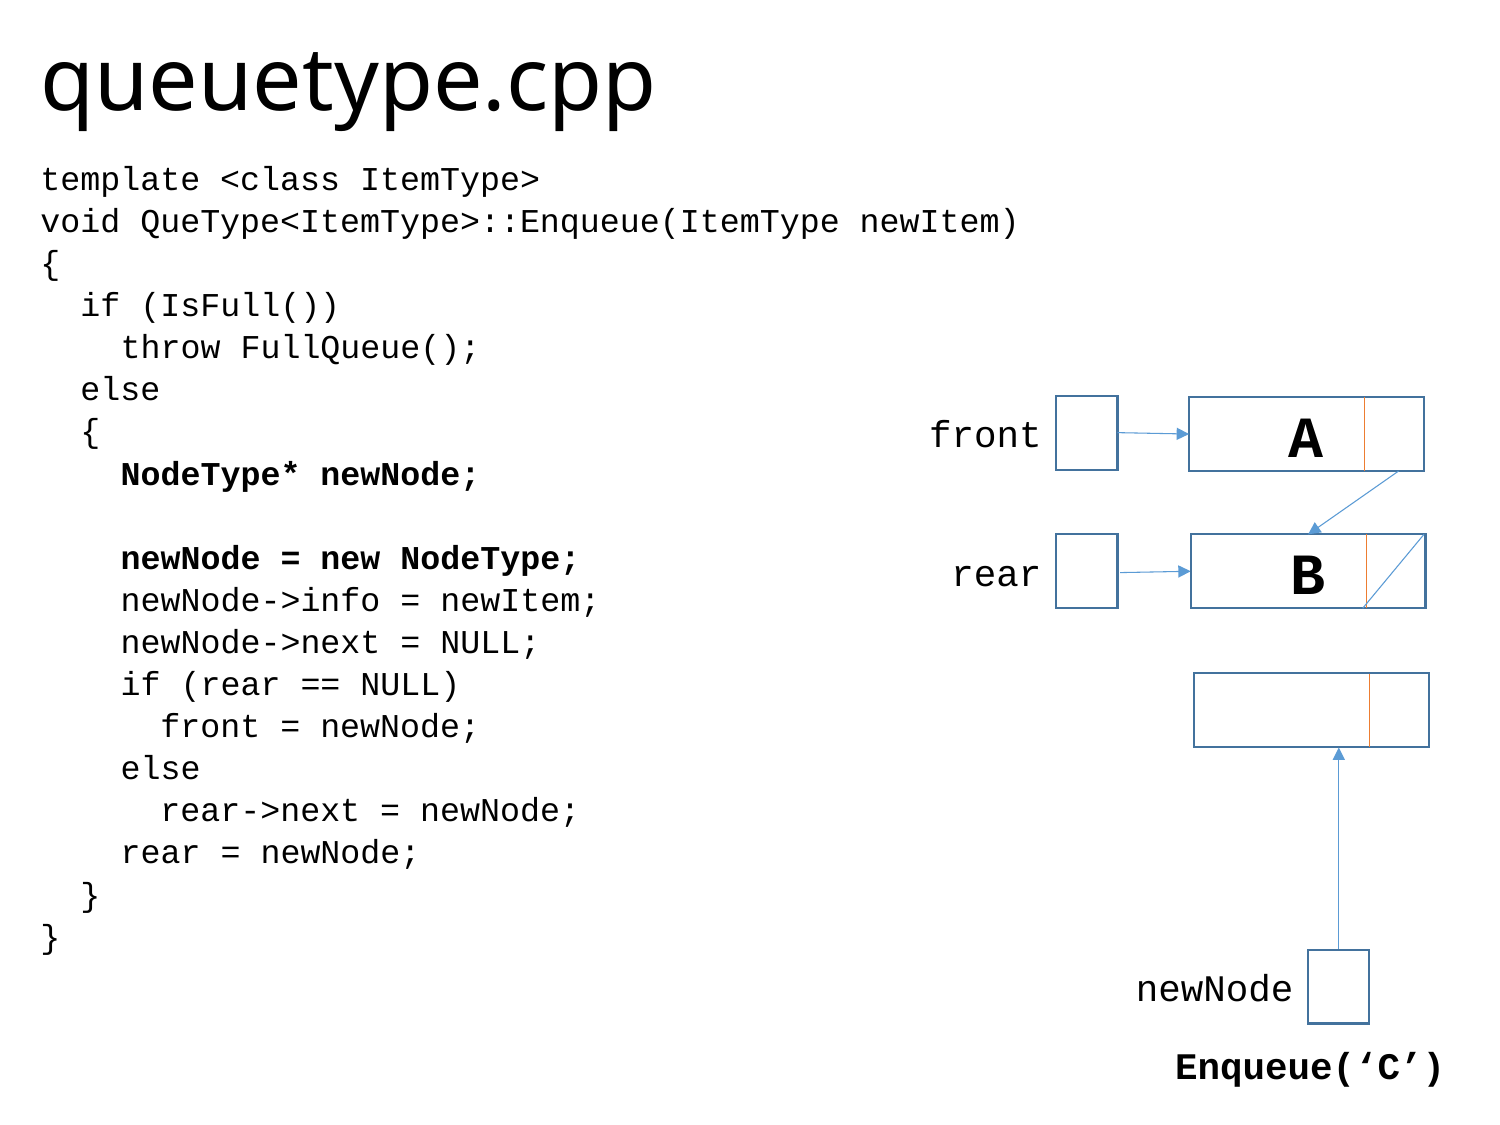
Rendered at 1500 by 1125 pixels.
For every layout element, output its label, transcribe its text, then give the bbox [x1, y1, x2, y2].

text_box A [1188, 396, 1425, 472]
text_box rear [852, 541, 1057, 601]
text_box [1055, 533, 1119, 609]
text_box [1055, 395, 1119, 471]
text_box [1307, 949, 1370, 1025]
text_box Enqueue(‘C’) [1160, 1034, 1481, 1095]
text_box front [828, 402, 1057, 463]
text_box [1193, 672, 1430, 748]
text_box B [1190, 533, 1362, 609]
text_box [1308, 471, 1399, 535]
title queuetype.cpp [25, 26, 1469, 138]
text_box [1362, 534, 1424, 609]
text_box newNode [1104, 956, 1309, 1016]
list template <class ItemType> void QueType<ItemType>::Enqueue(ItemType newItem) { if (IsFull()) throw FullQueue(); else { NodeType* newNode; newNode = new NodeType; newNode->info = newItem; newNode->next = NULL; if (rear == NULL) front = newNode; else rear->next = newNode; rear = newNode; } } [25, 154, 1469, 1014]
